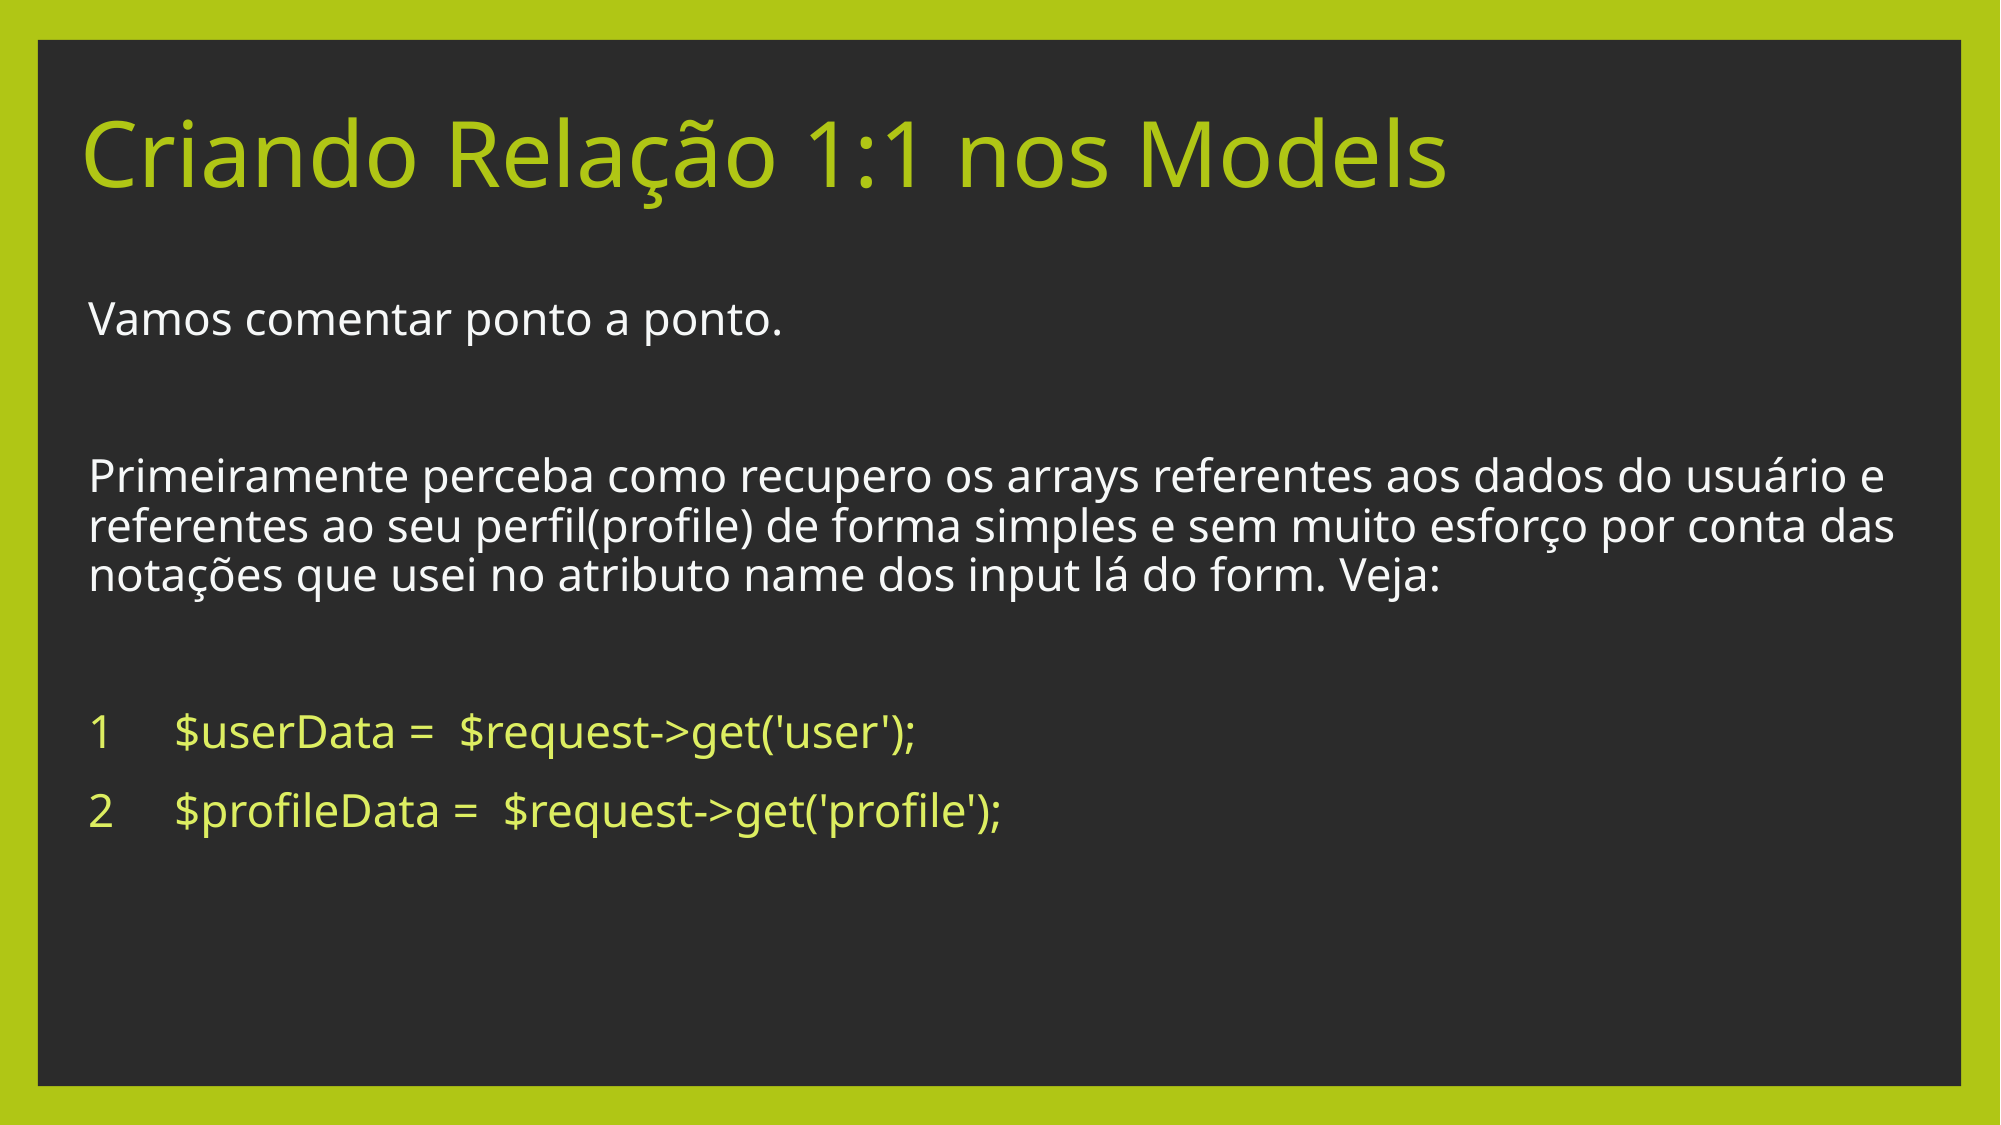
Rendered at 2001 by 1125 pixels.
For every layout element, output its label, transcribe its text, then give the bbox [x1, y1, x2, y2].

title Criando Relação 1:1 nos Models [65, 46, 1930, 269]
list Vamos comentar ponto a ponto. Primeiramente perceba como recupero os arrays referentes aos dados do usuário e referentes ao seu perfil(profile) de forma simples e sem muito esforço por conta das notações que usei no atributo name dos input lá do form. Veja: 1 $userData = $request->get('user'); 2 $profileData = $request->get('profile'); [65, 288, 1930, 1068]
